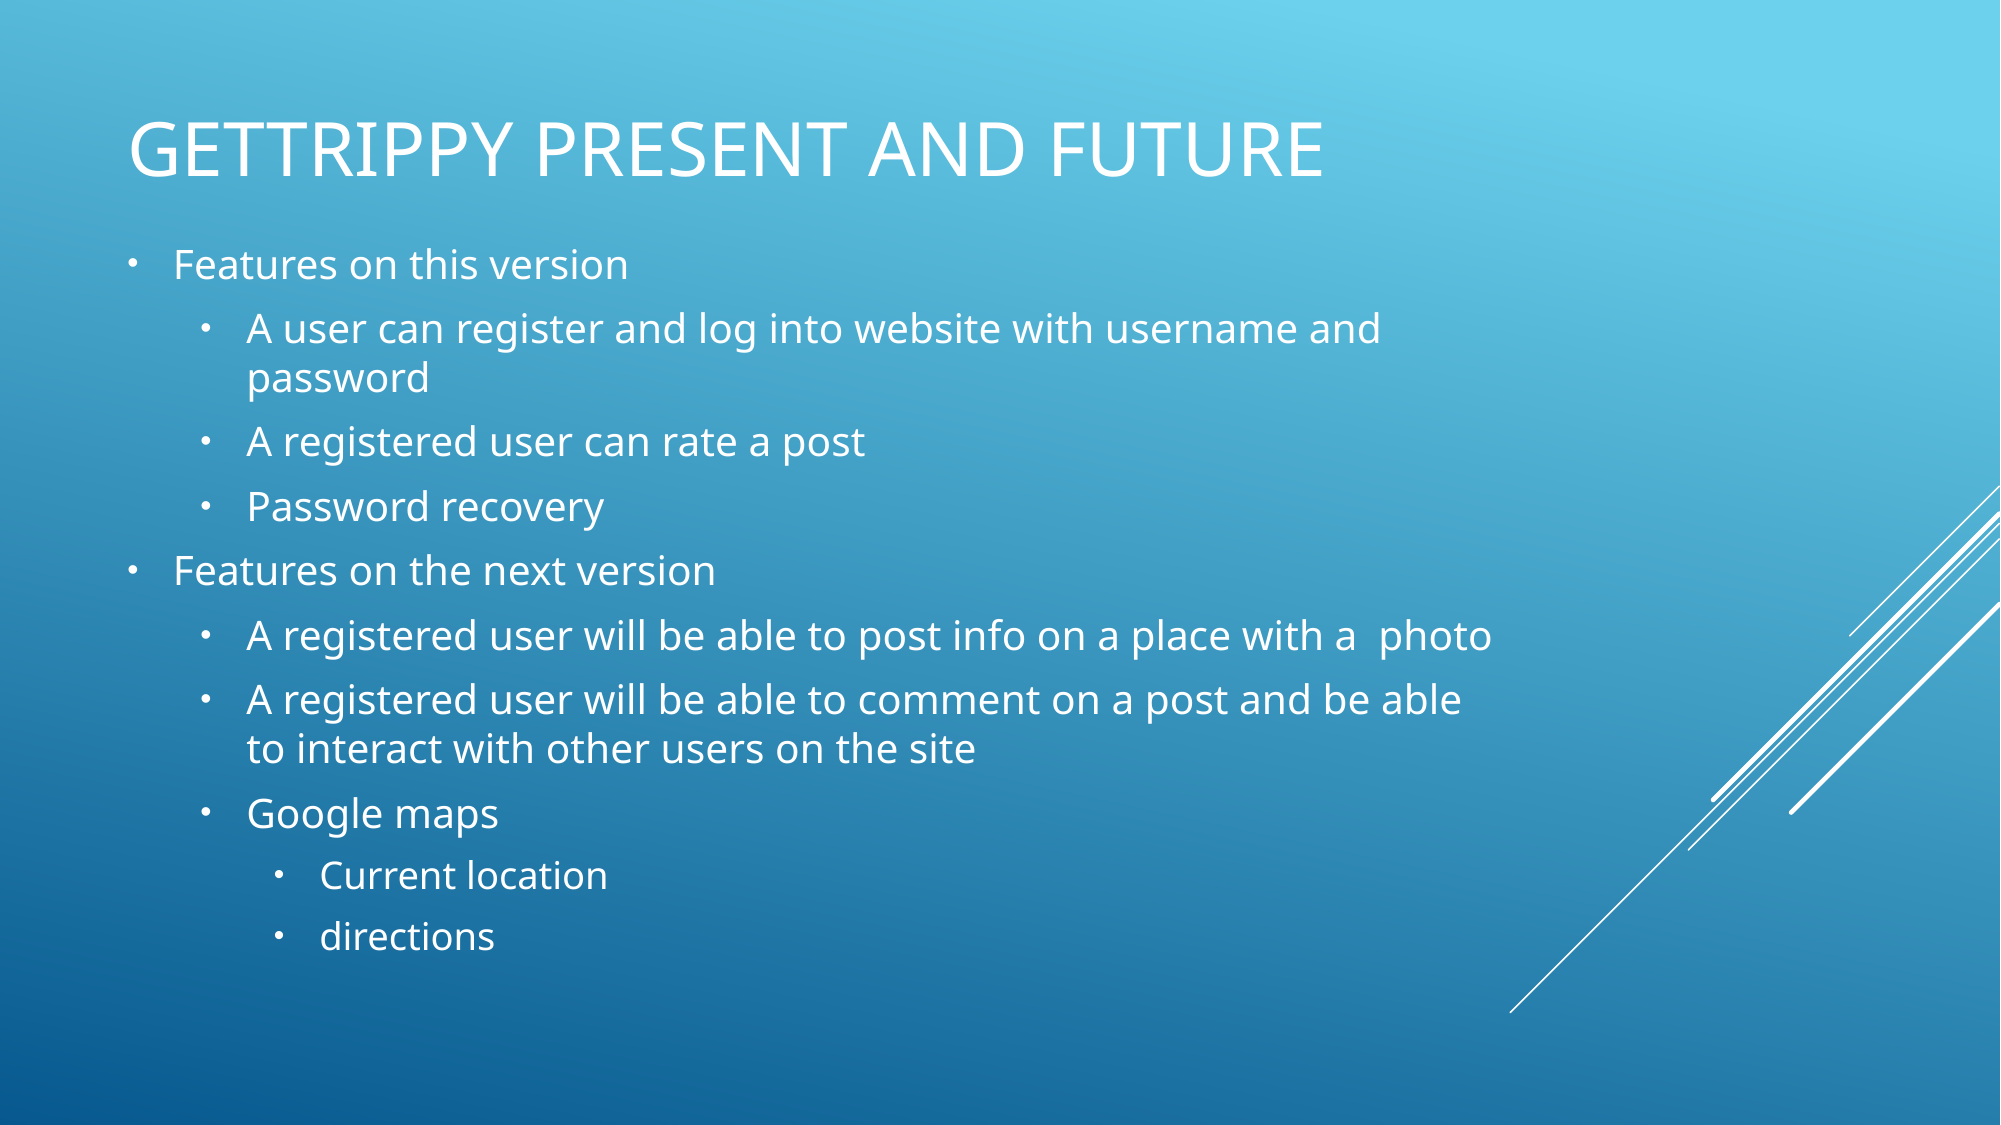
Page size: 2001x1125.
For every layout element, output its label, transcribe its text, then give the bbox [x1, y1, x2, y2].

list Features on this version A user can register and log into website with username and password A registered user can rate a post Password recovery Features on the next version A registered user will be able to post info on a place with a photo A registered user will be able to comment on a post and be able to interact with other users on the site Google maps Current location directions [112, 230, 1513, 984]
title Gettrippy present and future [112, 33, 1513, 200]
